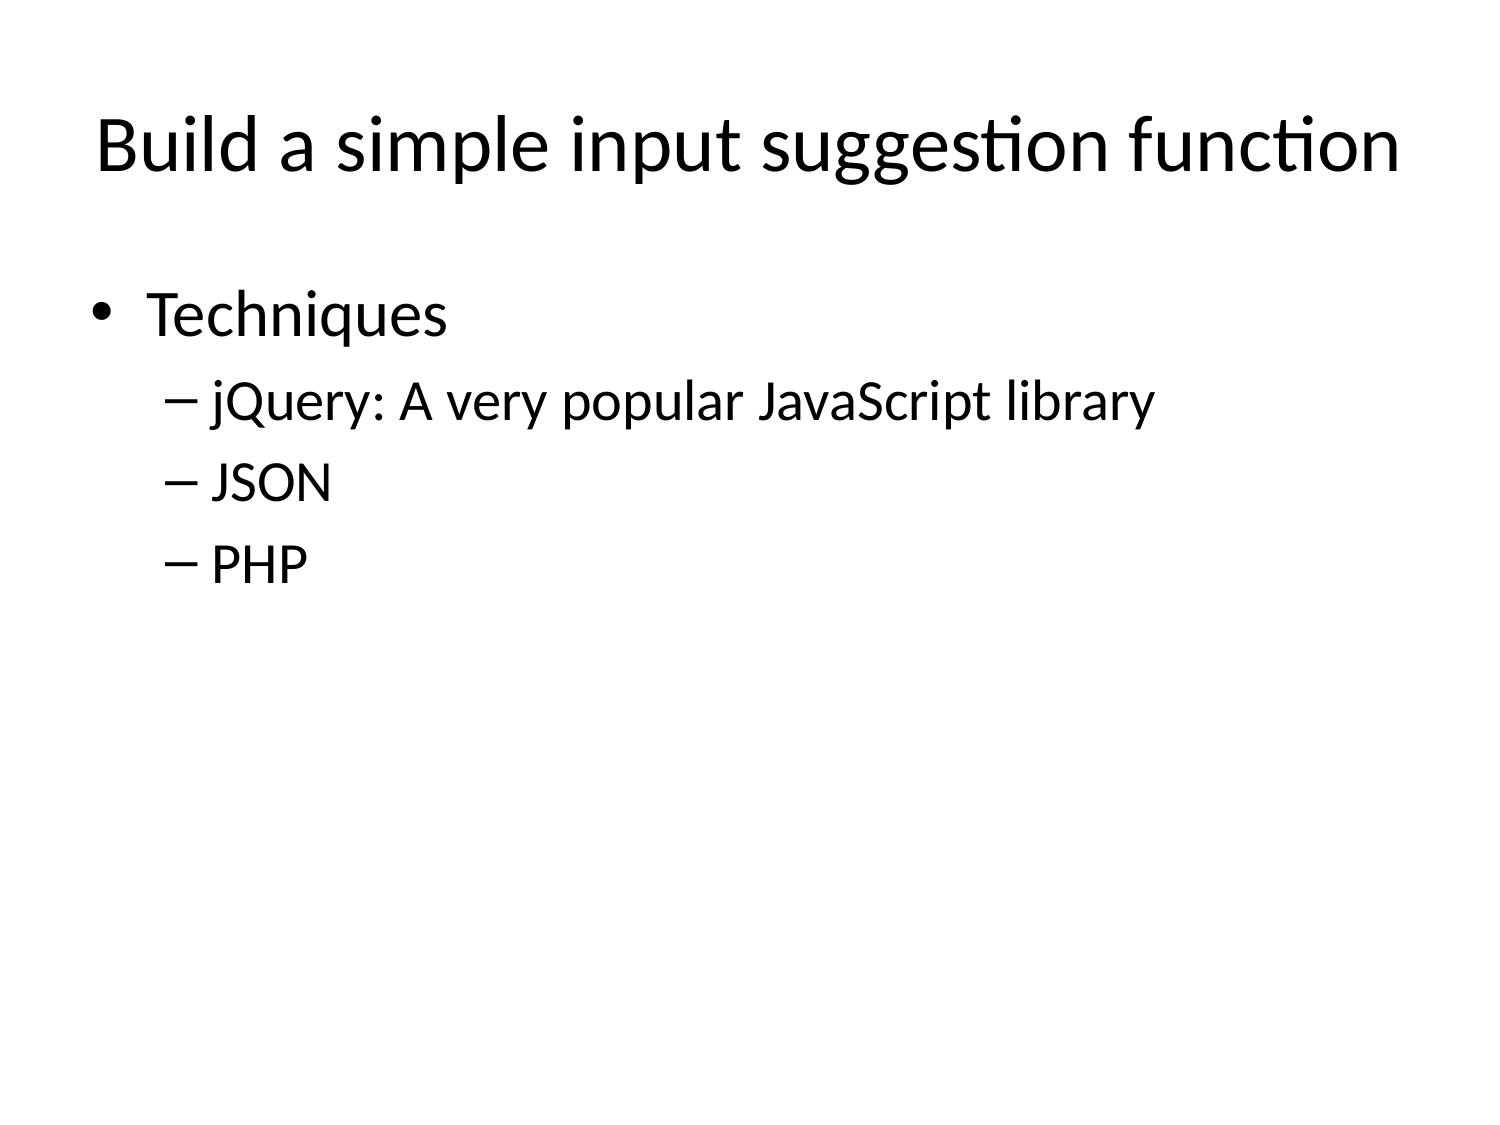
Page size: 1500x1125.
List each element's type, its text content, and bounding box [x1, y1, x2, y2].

list Techniques jQuery: A very popular JavaScript library JSON PHP [75, 262, 1425, 1005]
title Build a simple input suggestion function [75, 45, 1425, 233]
